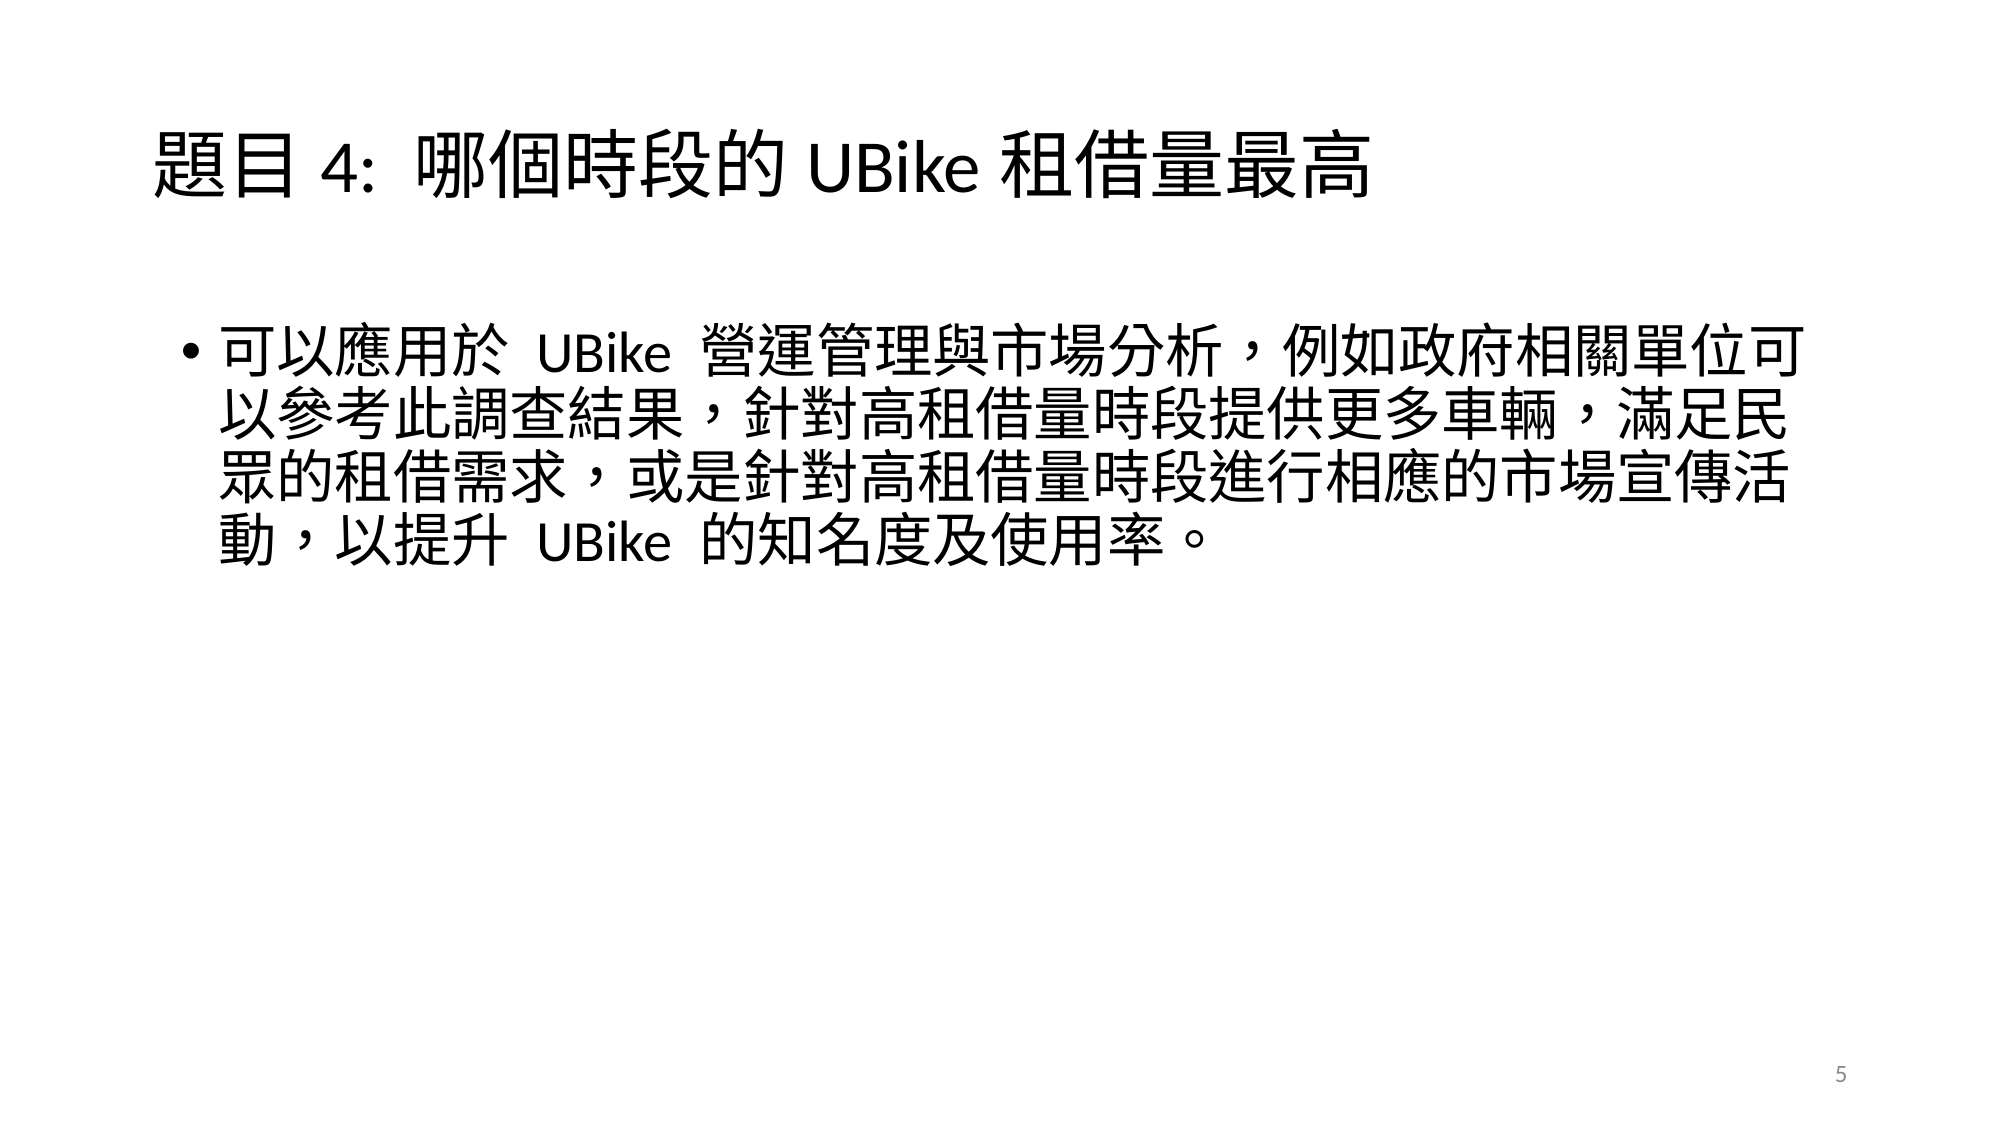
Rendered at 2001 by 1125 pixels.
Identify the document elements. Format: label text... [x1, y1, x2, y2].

list 可以應用於 UBike 營運管理與市場分析，例如政府相關單位可以參考此調查結果，針對高租借量時段提供更多車輛，滿足民眾的租借需求，或是針對高租借量時段進行相應的市場宣傳活動，以提升 UBike 的知名度及使用率。 [165, 314, 1835, 628]
title 題目4: 哪個時段的UBike租借量最高 [137, 59, 1738, 278]
slide_number 5 [1412, 1042, 1863, 1103]
